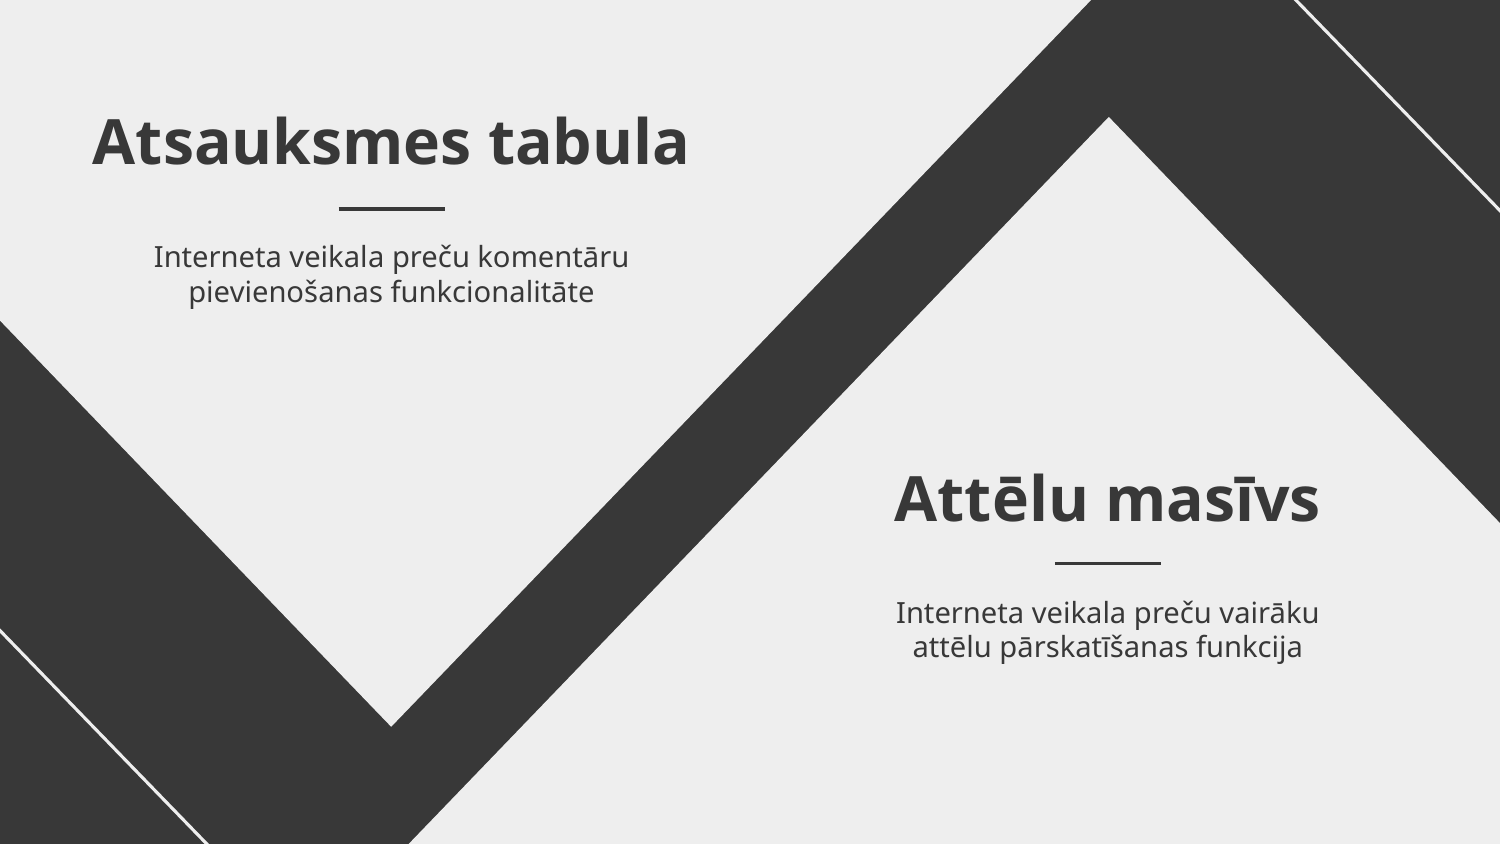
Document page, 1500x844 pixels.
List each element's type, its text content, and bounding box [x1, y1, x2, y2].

subtitle Interneta veikala preču vairāku attēlu pārskatīšanas funkcija [853, 578, 1363, 742]
title Attēlu masīvs [853, 443, 1363, 531]
subtitle Interneta veikala preču komentāru pievienošanas funkcionalitāte [137, 223, 647, 387]
title Atsauksmes tabula [70, 87, 714, 174]
